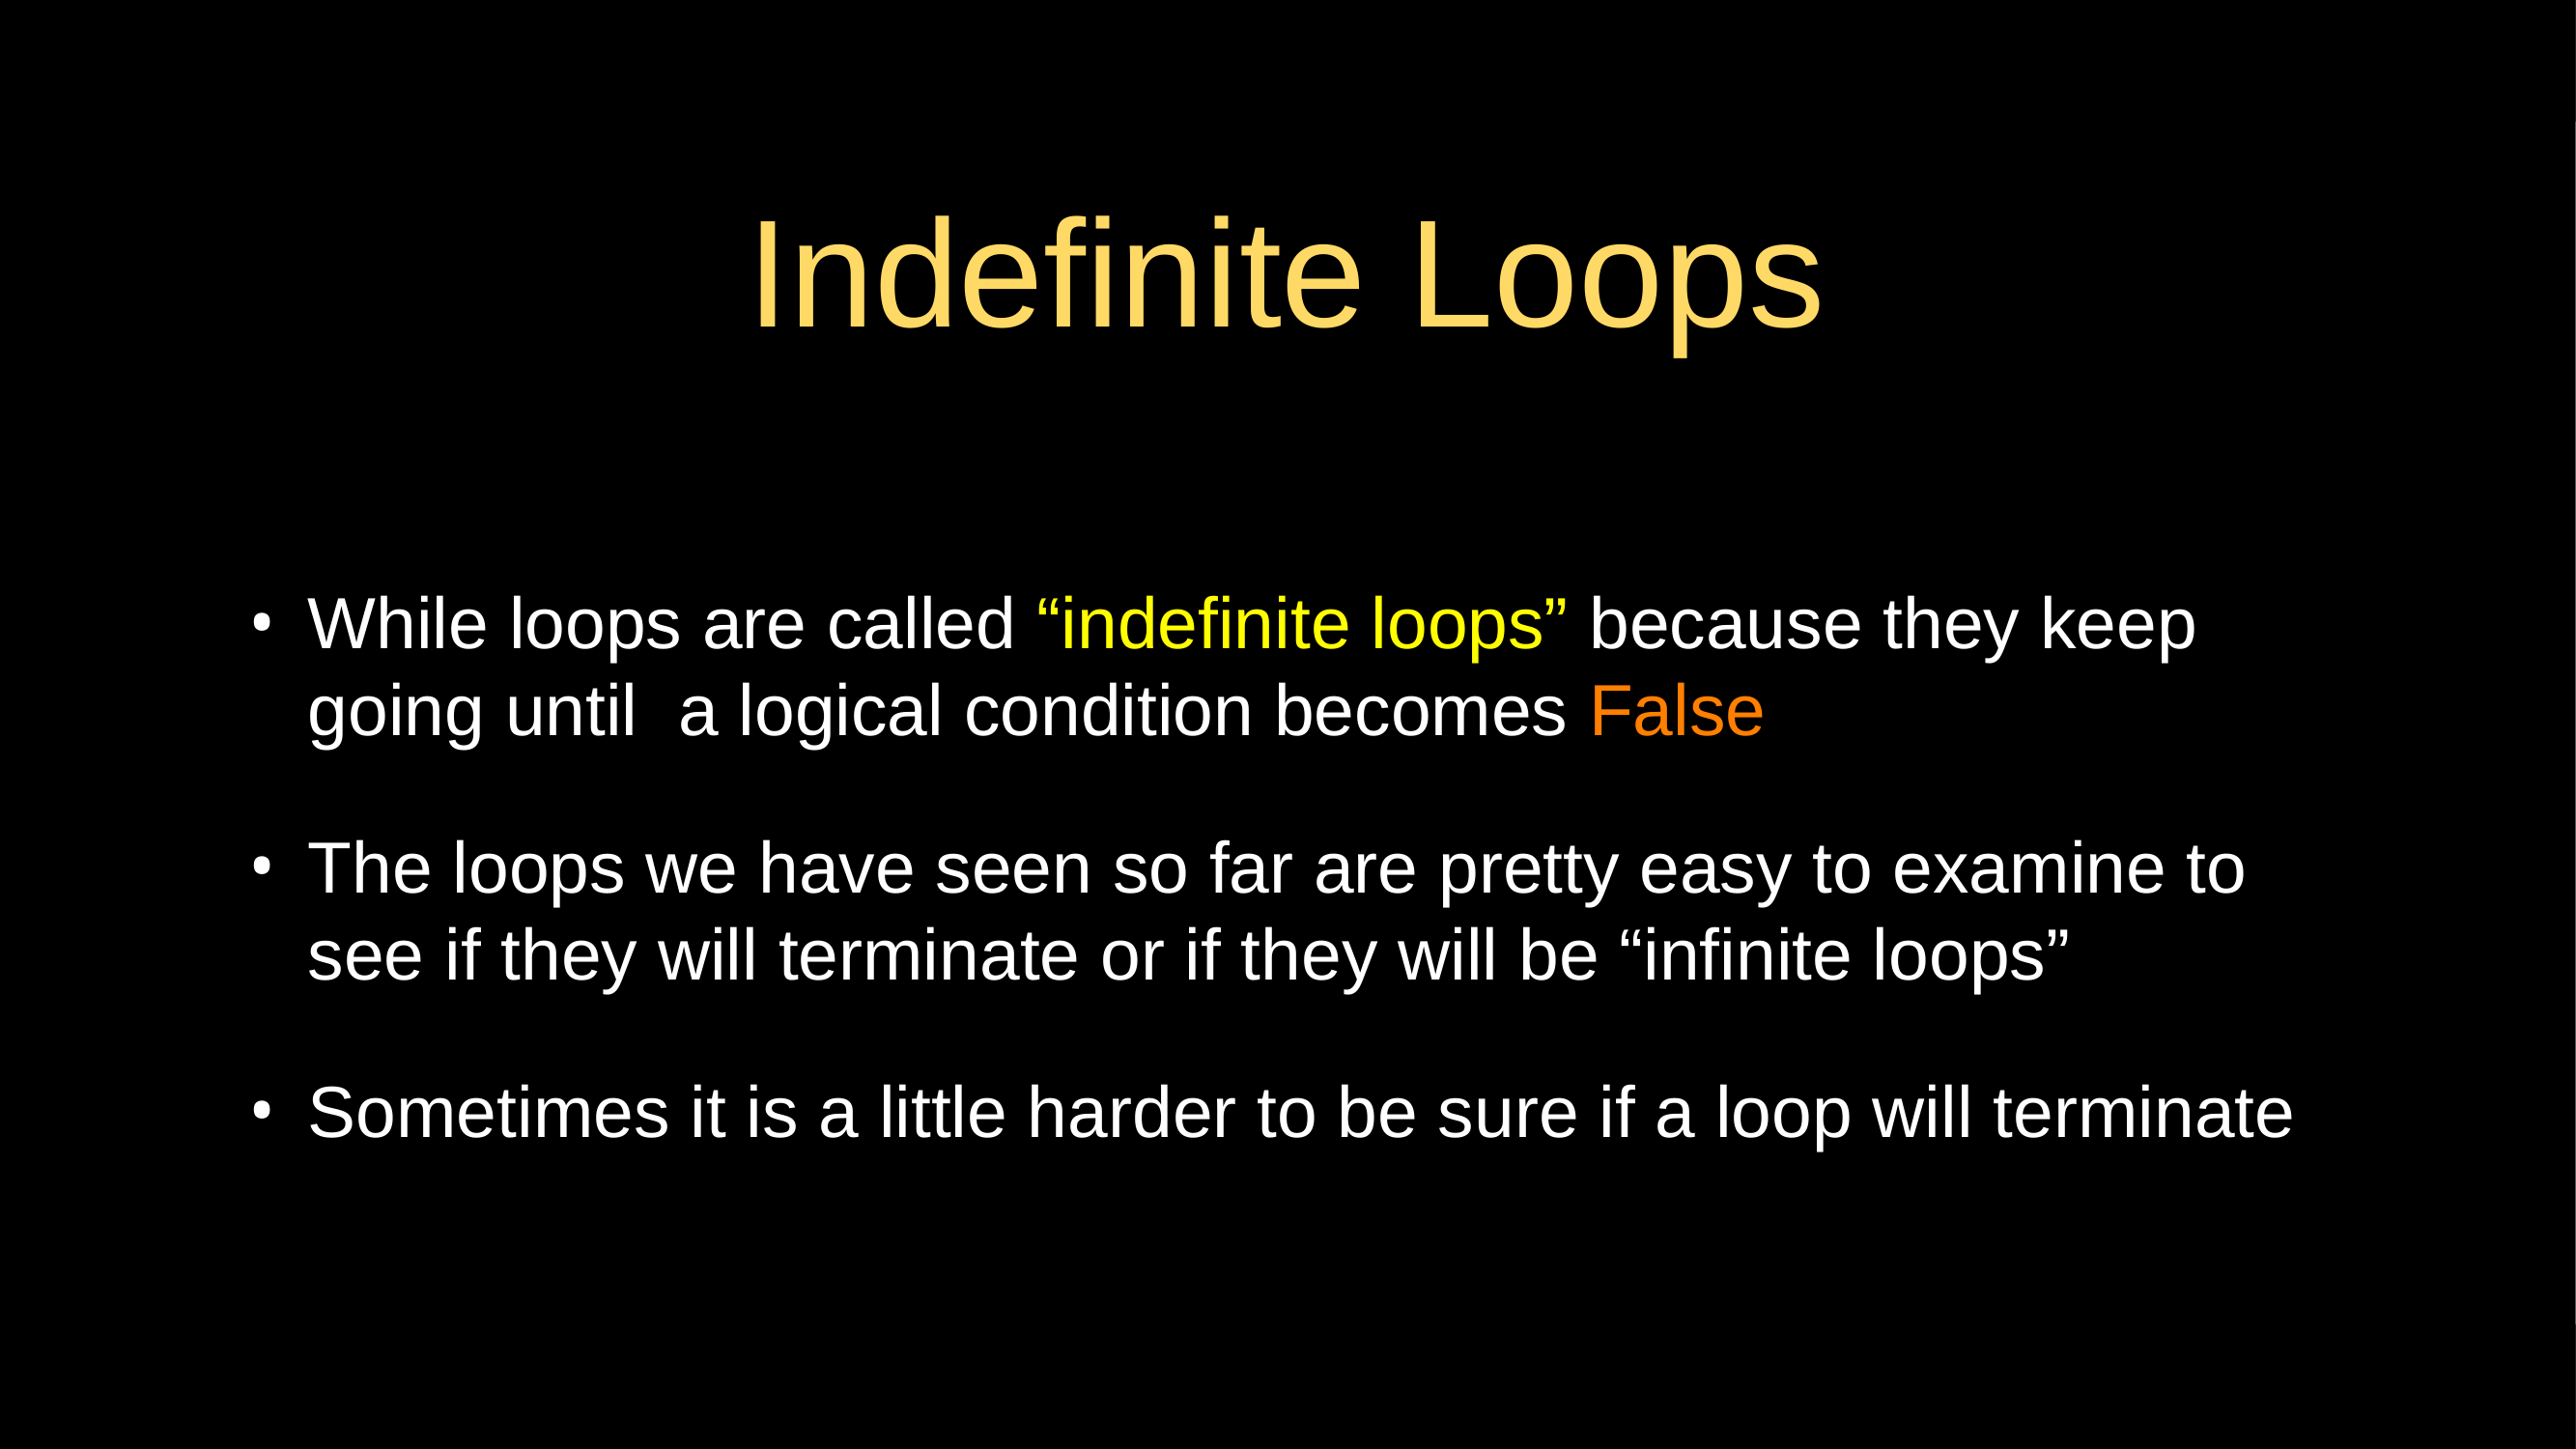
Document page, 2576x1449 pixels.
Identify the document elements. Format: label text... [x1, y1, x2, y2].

title Indefinite Loops [183, 129, 2391, 403]
list While loops are called “indefinite loops” because they keep going until a logical condition becomes False The loops we have seen so far are pretty easy to examine to see if they will terminate or if they will be “infinite loops” Sometimes it is a little harder to be sure if a loop will terminate [183, 412, 2391, 1317]
